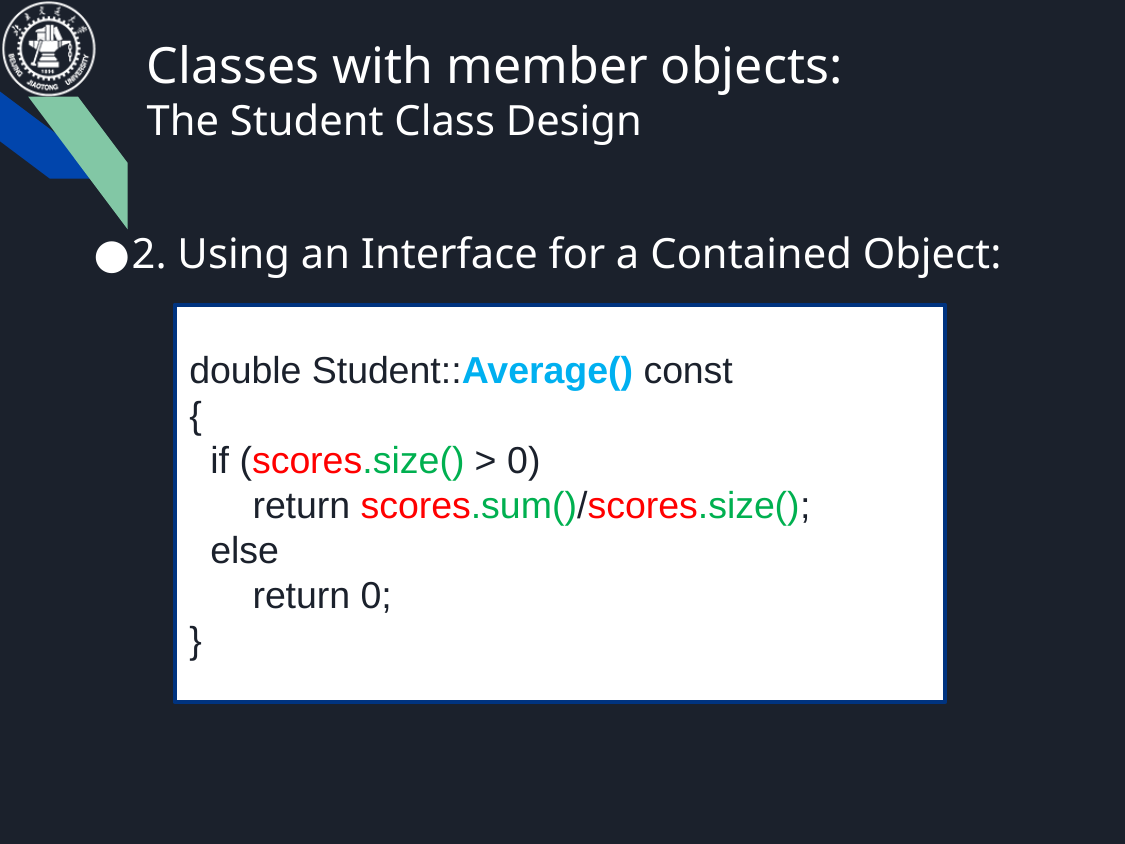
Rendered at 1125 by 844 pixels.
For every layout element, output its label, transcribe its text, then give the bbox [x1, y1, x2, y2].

text_box double Student::Average() const { if (scores.size() > 0) return scores.sum()/scores.size(); else return 0; } [173, 303, 947, 704]
list 2. Using an Interface for a Contained Object: [60, 204, 1097, 683]
picture [0, 0, 100, 97]
title Classes with member objects: The Student Class Design [135, 22, 1114, 135]
